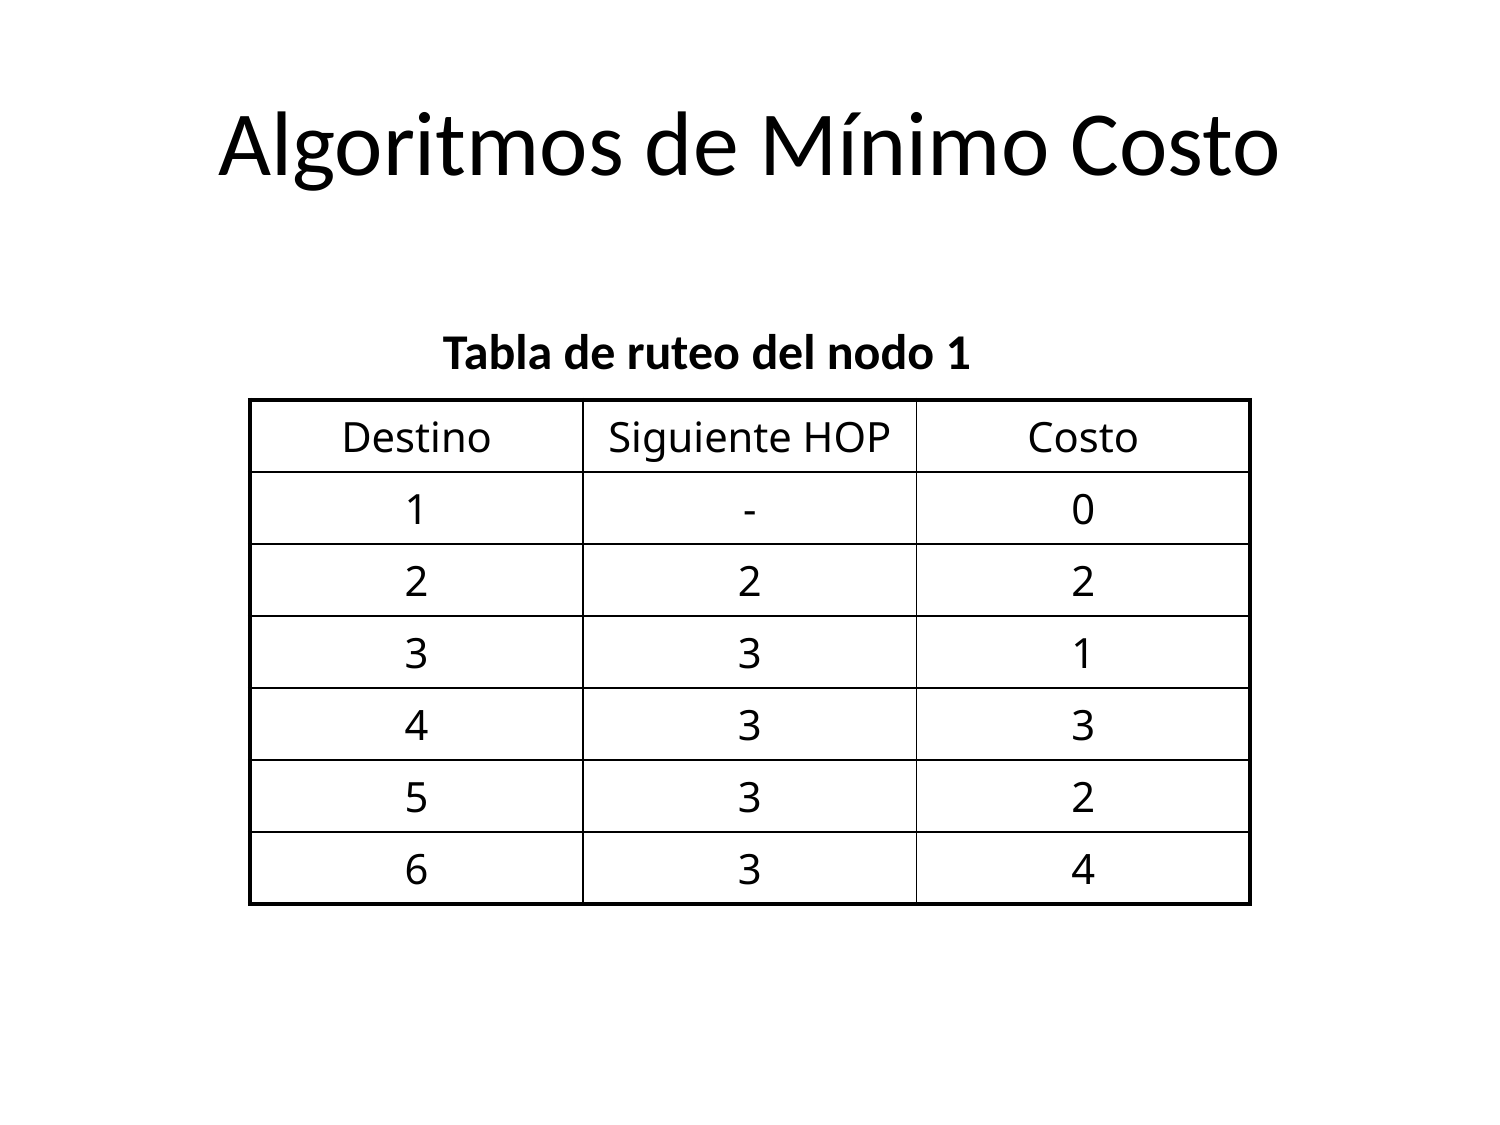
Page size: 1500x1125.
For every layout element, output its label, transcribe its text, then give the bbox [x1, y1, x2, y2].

table_cell 3 [917, 689, 1248, 759]
table_cell 6 [252, 833, 582, 902]
table_cell 2 [252, 545, 582, 615]
table_cell 4 [917, 833, 1248, 902]
table_header Destino [252, 402, 582, 471]
table_cell 3 [584, 833, 916, 902]
title Algoritmos de Mínimo Costo [75, 45, 1425, 233]
table_header Costo [917, 402, 1248, 471]
table_cell - [584, 473, 916, 543]
table_cell 2 [584, 545, 916, 615]
table_cell 5 [252, 761, 582, 831]
table_cell 0 [917, 473, 1248, 543]
list Tabla de ruteo del nodo 1 [37, 312, 1313, 988]
table_cell 4 [252, 689, 582, 759]
table_header Siguiente HOP [584, 402, 916, 471]
table_cell 3 [252, 617, 582, 687]
table_cell 1 [252, 473, 582, 543]
table_cell 3 [584, 761, 916, 831]
table_cell 3 [584, 689, 916, 759]
table_cell 3 [584, 617, 916, 687]
table_cell 2 [917, 761, 1248, 831]
table_cell 2 [917, 545, 1248, 615]
table_cell 1 [917, 617, 1248, 687]
